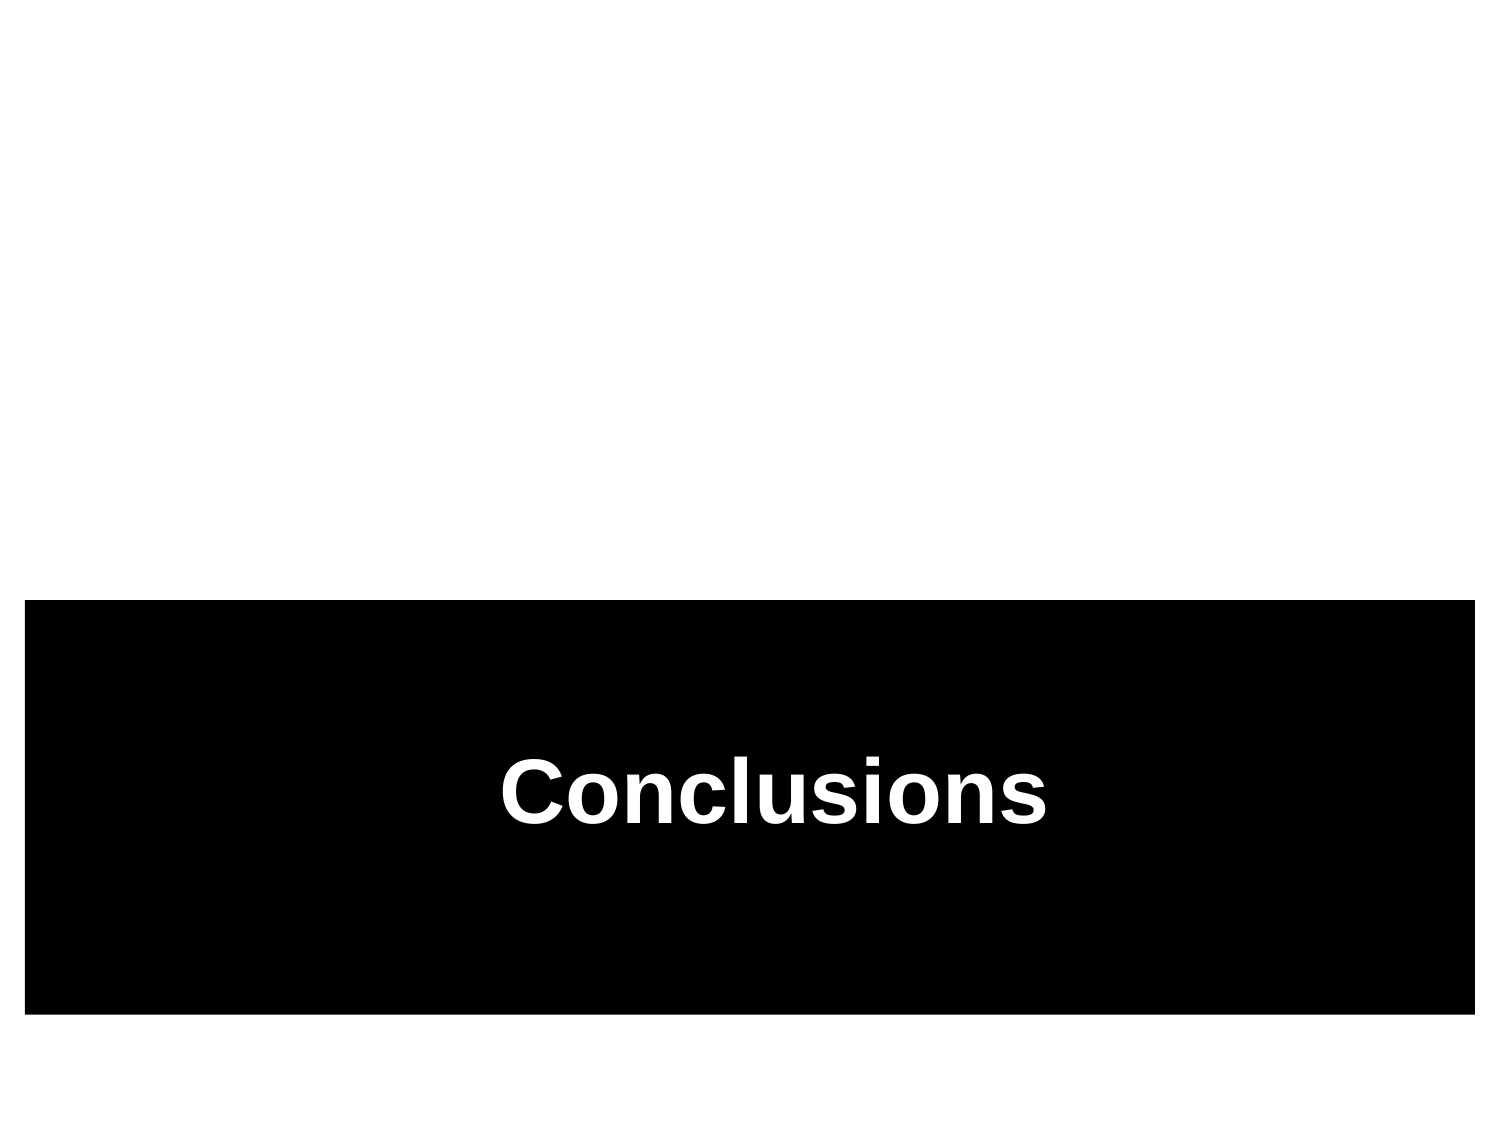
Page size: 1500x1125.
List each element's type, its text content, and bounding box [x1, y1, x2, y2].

list Conclusions [24, 599, 1476, 1015]
